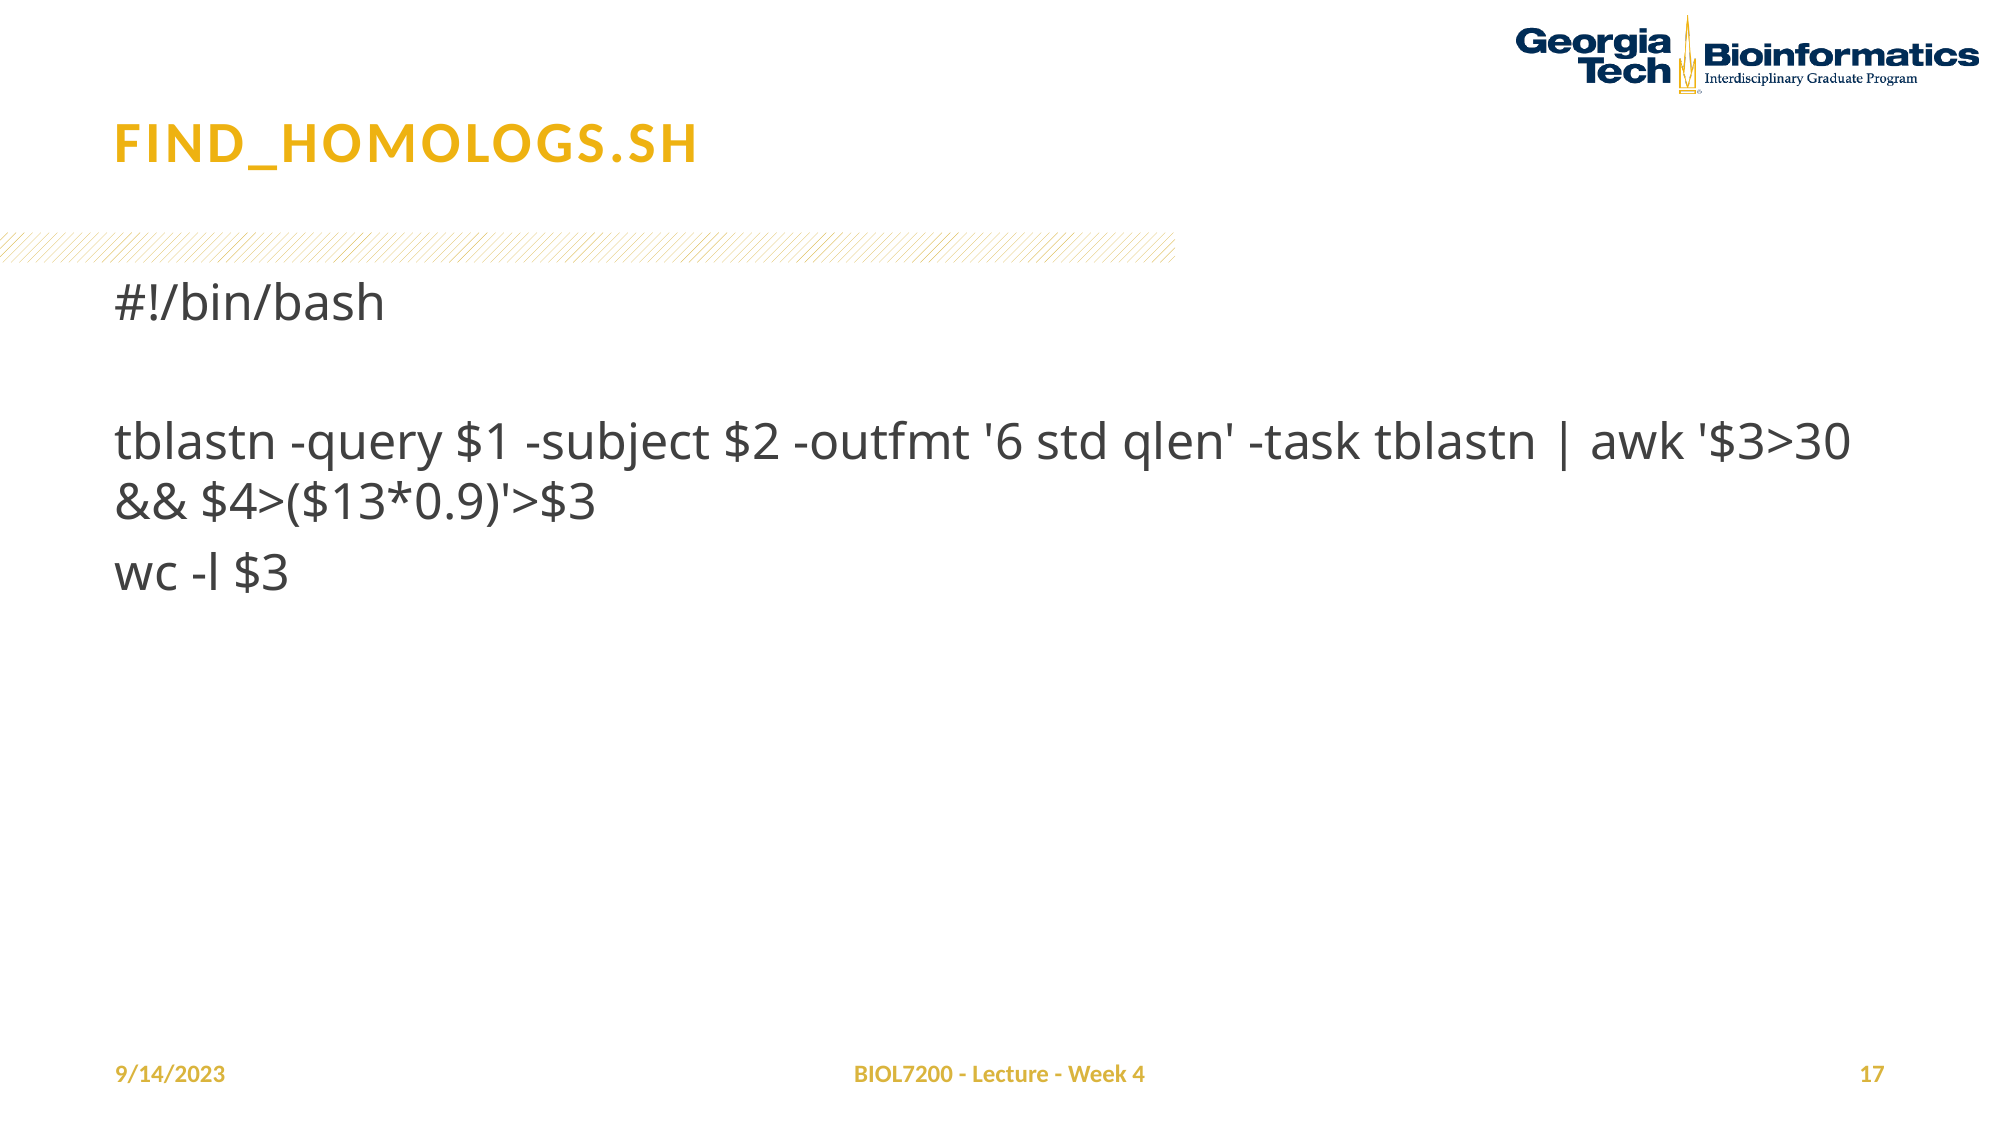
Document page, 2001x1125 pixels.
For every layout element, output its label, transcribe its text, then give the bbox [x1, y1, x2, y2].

footer BIOL7200 - Lecture - Week 4 [683, 1042, 1317, 1103]
title Find_homologs.sh [99, 45, 1900, 233]
list #!/bin/bash tblastn -query $1 -subject $2 -outfmt '6 std qlen' -task tblastn | awk '$3>30 && $4>($13*0.9)'>$3 wc -l $3 [99, 262, 1900, 1005]
slide_number 17 [1433, 1042, 1900, 1103]
picture [1516, 15, 1979, 94]
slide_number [99, 1042, 567, 1103]
